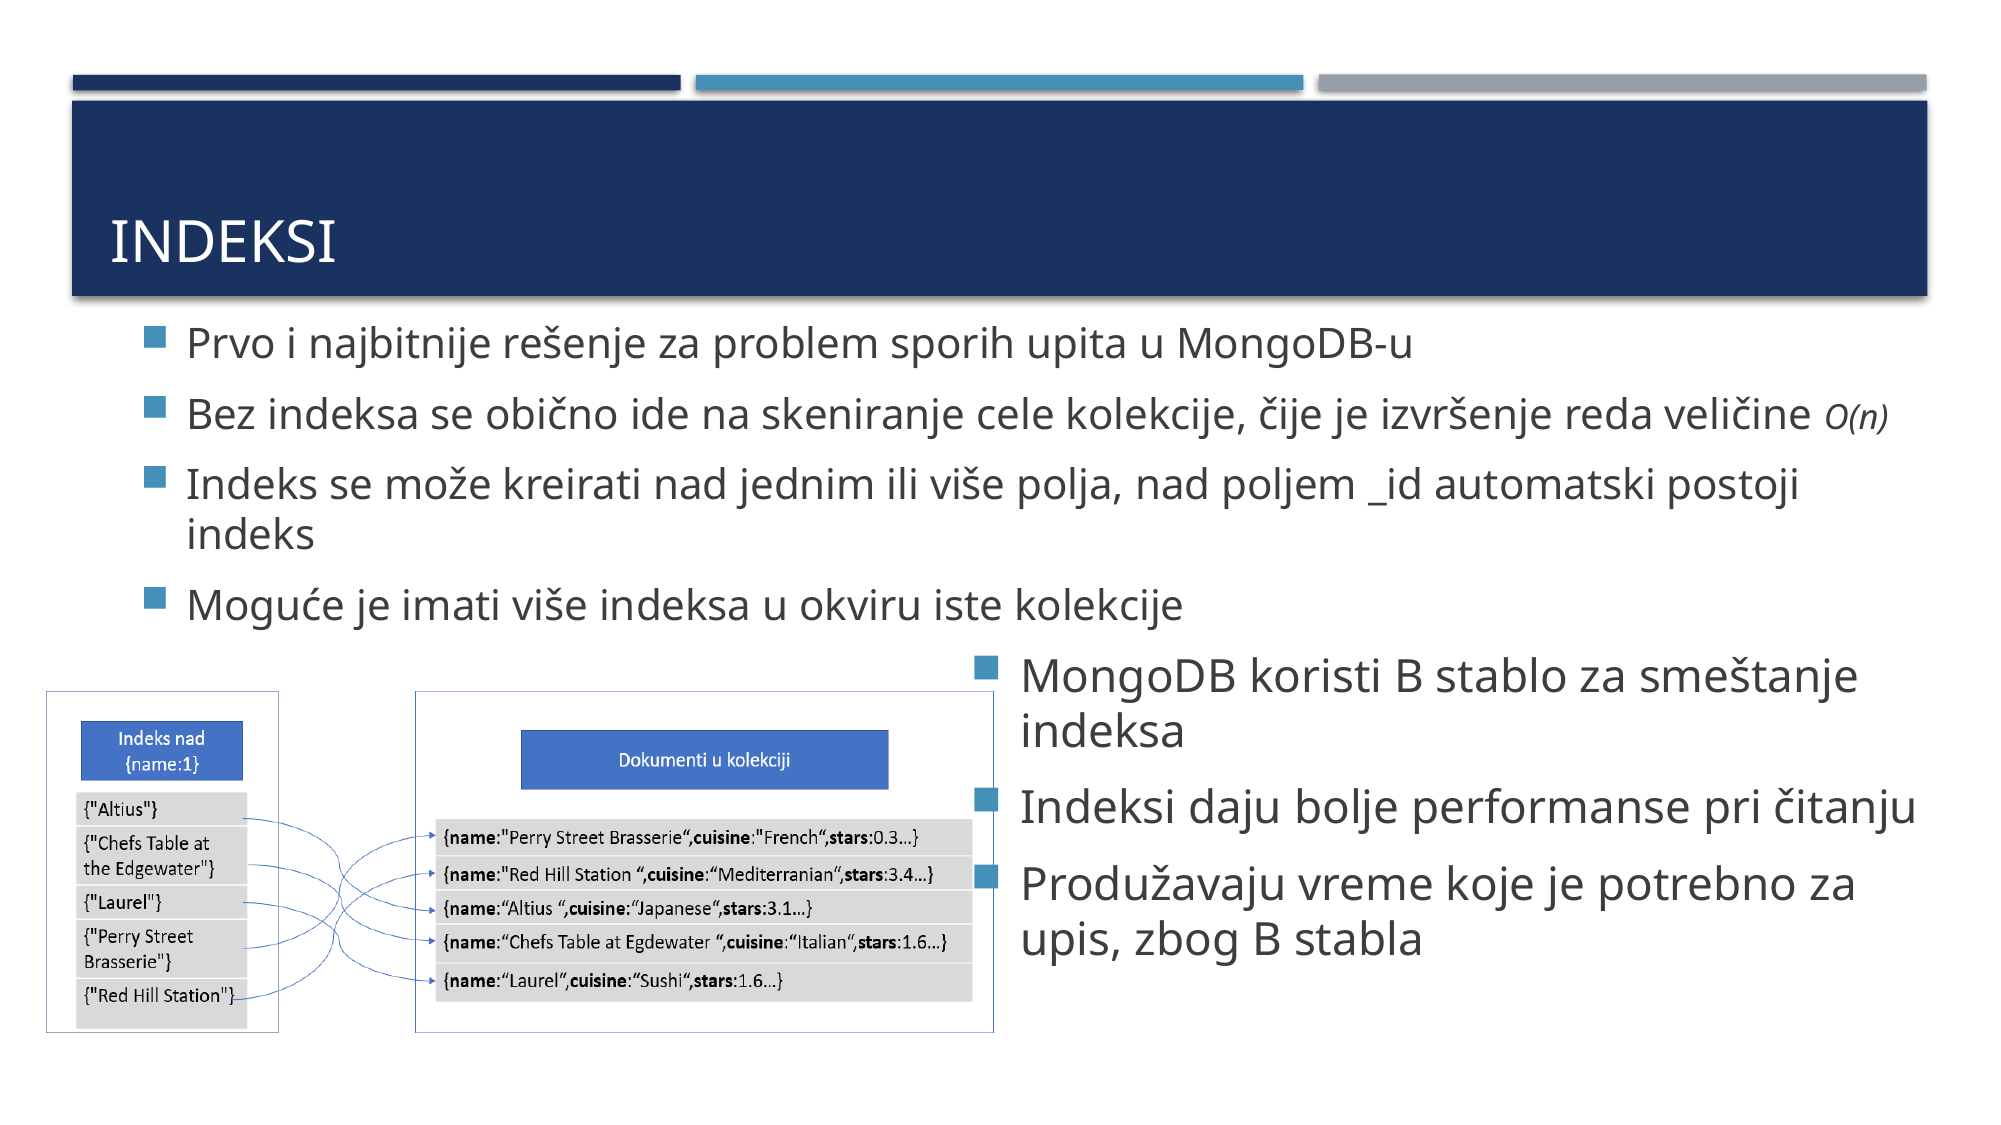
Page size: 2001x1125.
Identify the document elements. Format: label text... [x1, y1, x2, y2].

text_box MongoDB koristi B stablo za smeštanje indeksa Indeksi daju bolje performanse pri čitanju Produžavaju vreme koje je potrebno za upis, zbog B stabla [955, 639, 1960, 1032]
title Indeksi [95, 115, 1905, 282]
text_box Prvo i najbitnije rešenje za problem sporih upita u MongoDB-u Bez indeksa se obično ide na skeniranje cele kolekcije, čije je izvršenje reda veličine O(n) Indeks se može kreirati nad jednim ili više polja, nad poljem _id automatski postoji indeks Moguće je imati više indeksa u okviru iste kolekcije [125, 309, 1905, 645]
picture [40, 667, 1016, 1062]
